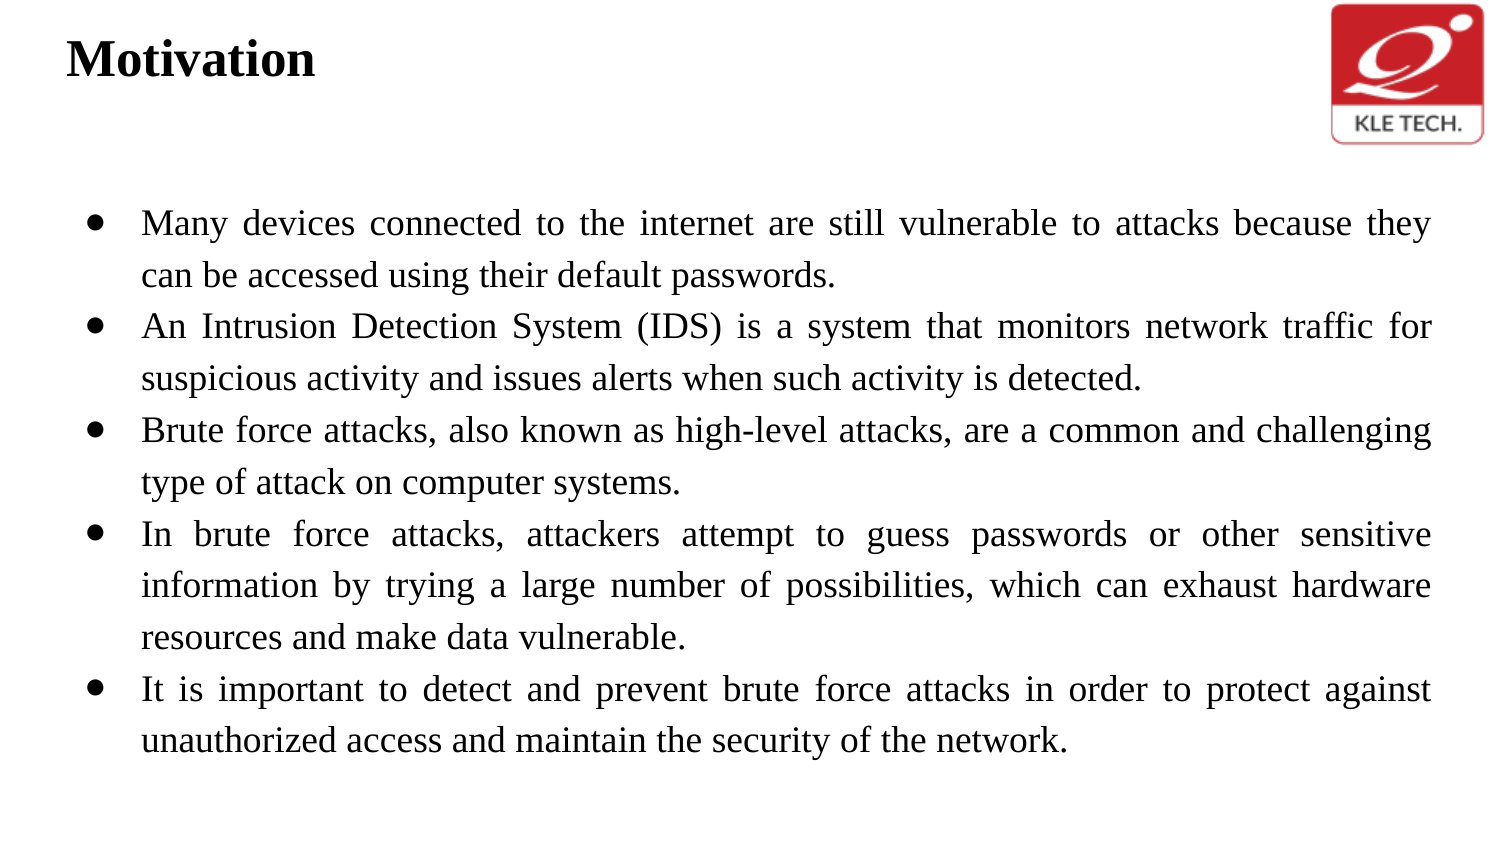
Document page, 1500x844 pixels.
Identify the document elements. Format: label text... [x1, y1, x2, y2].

picture [1331, 0, 1487, 151]
title Motivation [51, 8, 1325, 102]
list Many devices connected to the internet are still vulnerable to attacks because they can be accessed using their default passwords. An Intrusion Detection System (IDS) is a system that monitors network traffic for suspicious activity and issues alerts when such activity is detected. Brute force attacks, also known as high-level attacks, are a common and challenging type of attack on computer systems. In brute force attacks, attackers attempt to guess passwords or other sensitive information by trying a large number of possibilities, which can exhaust hardware resources and make data vulnerable. It is important to detect and prevent brute force attacks in order to protect against unauthorized access and maintain the security of the network. [51, 176, 1449, 817]
